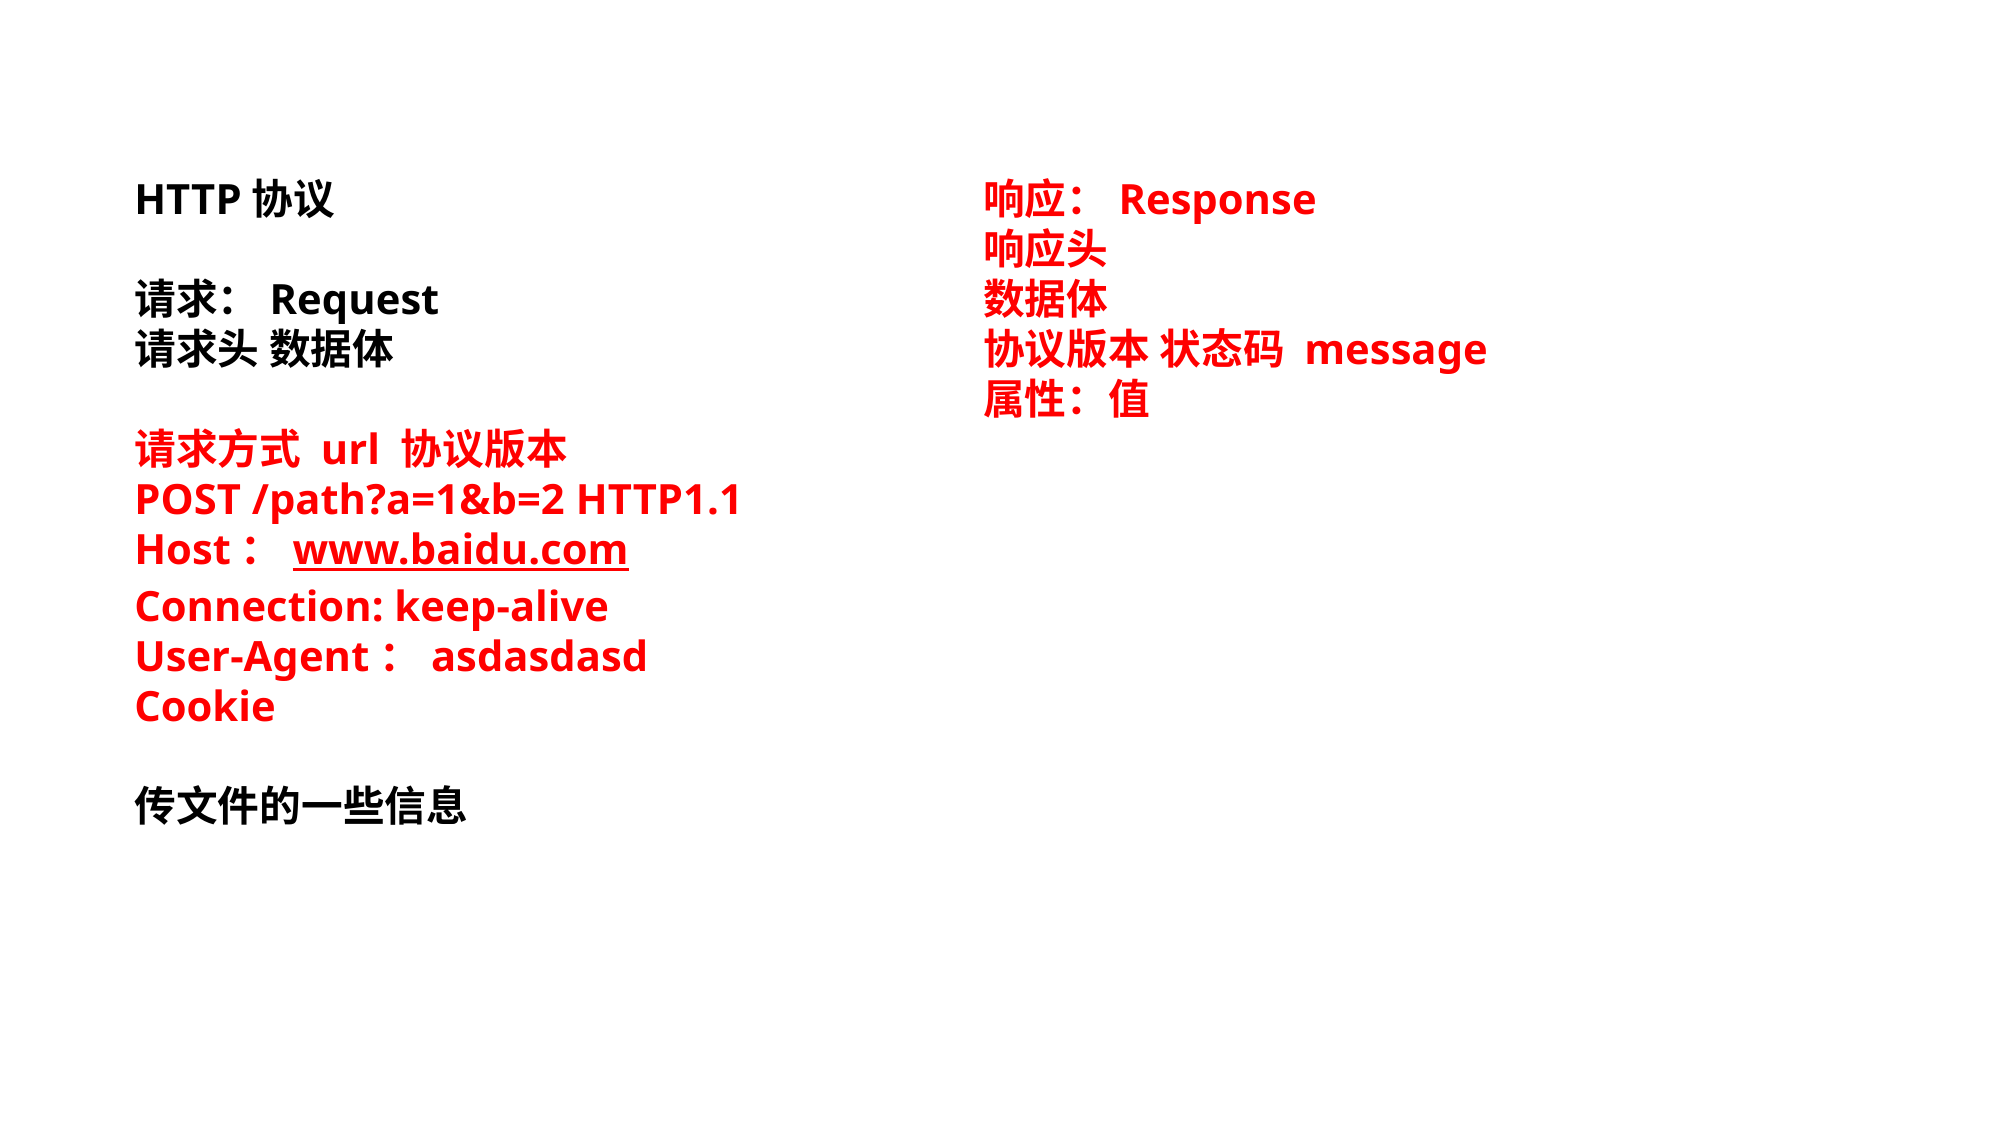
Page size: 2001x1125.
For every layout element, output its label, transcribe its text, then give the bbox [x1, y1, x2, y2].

text_box HTTP协议 请求：Request 请求头 数据体 请求⽅式 url 协议版本 POST /path?a=1&b=2 HTTP1.1 Host：www.baidu.com Connection: keep-alive User-Agent：asdasdasd Cookie 传⽂件的⼀些信息 [119, 165, 874, 838]
text_box 响应：Response 响应头 数据体 协议版本 状态码 message 属性：值 [968, 165, 1547, 431]
